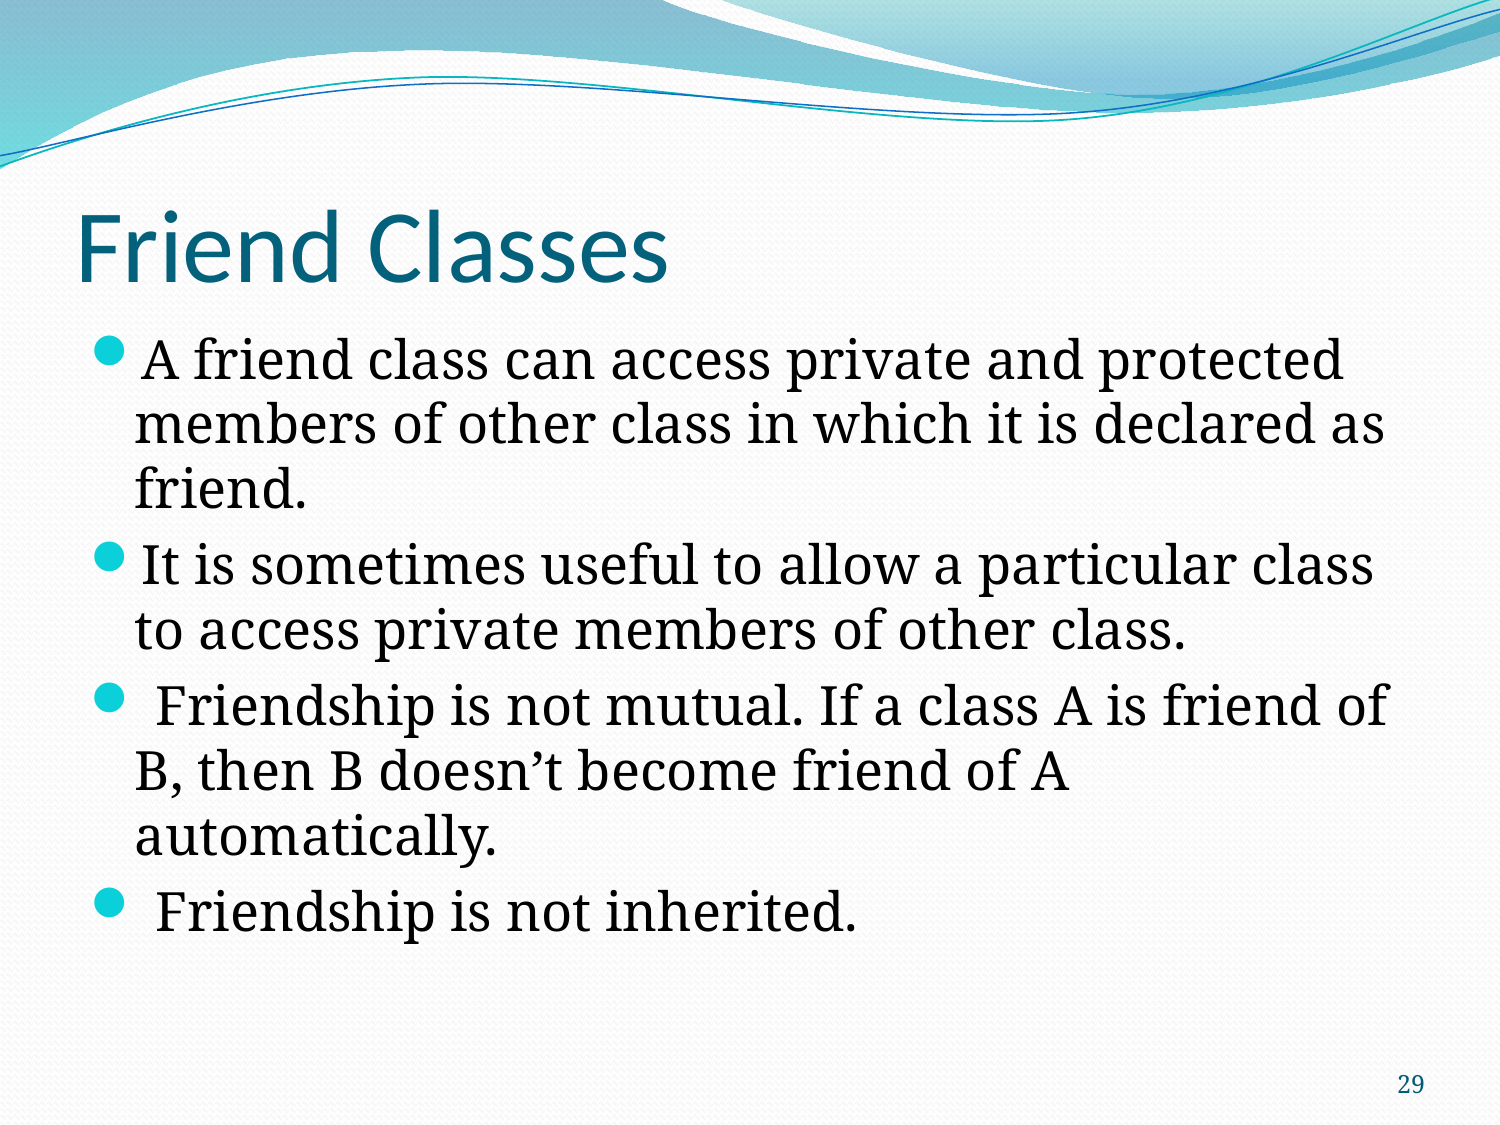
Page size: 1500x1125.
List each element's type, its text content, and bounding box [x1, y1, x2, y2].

slide_number 29 [1299, 1042, 1425, 1103]
list A friend class can access private and protected members of other class in which it is declared as friend. It is sometimes useful to allow a particular class to access private members of other class. Friendship is not mutual. If a class A is friend of B, then B doesn’t become friend of A automatically. Friendship is not inherited. [75, 317, 1425, 1038]
title Friend Classes [75, 115, 1425, 304]
